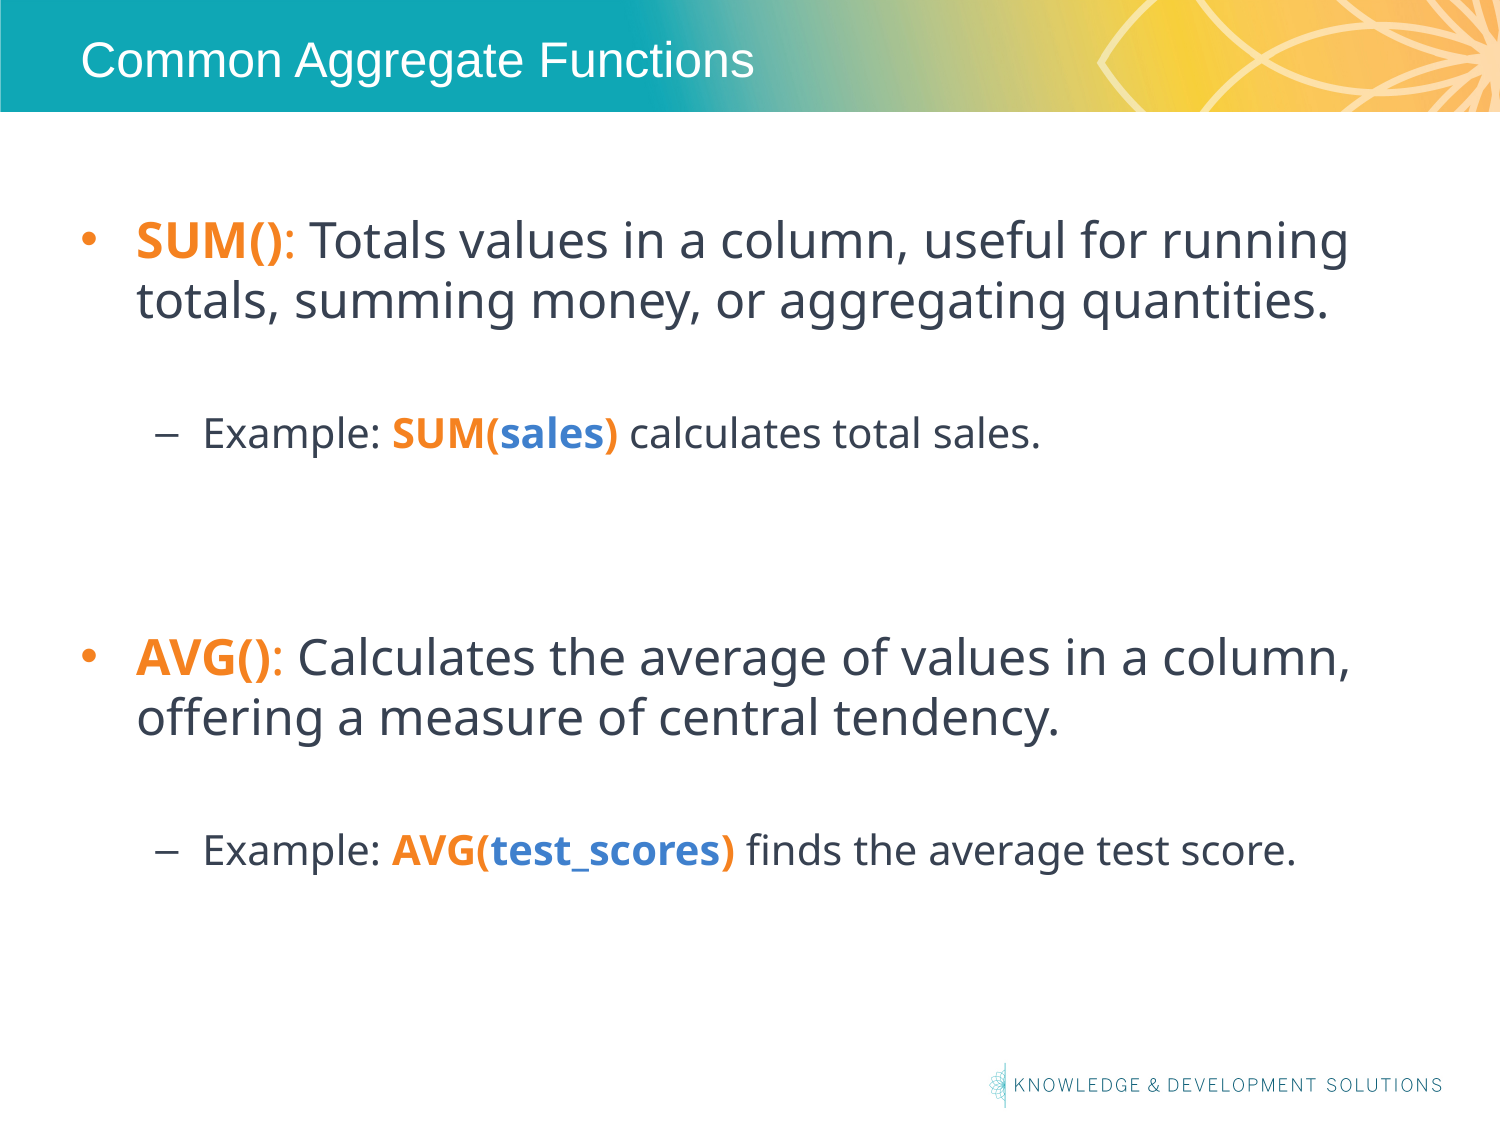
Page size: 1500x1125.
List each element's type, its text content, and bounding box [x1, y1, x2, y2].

list SUM(): Totals values in a column, useful for running totals, summing money, or aggregating quantities. Example: SUM(sales) calculates total sales. AVG(): Calculates the average of values in a column, offering a measure of central tendency. Example: AVG(test_scores) finds the average test score. [65, 200, 1416, 1022]
title Common Aggregate Functions [65, 19, 1416, 90]
picture [971, 1051, 1500, 1125]
picture [0, 0, 1500, 112]
